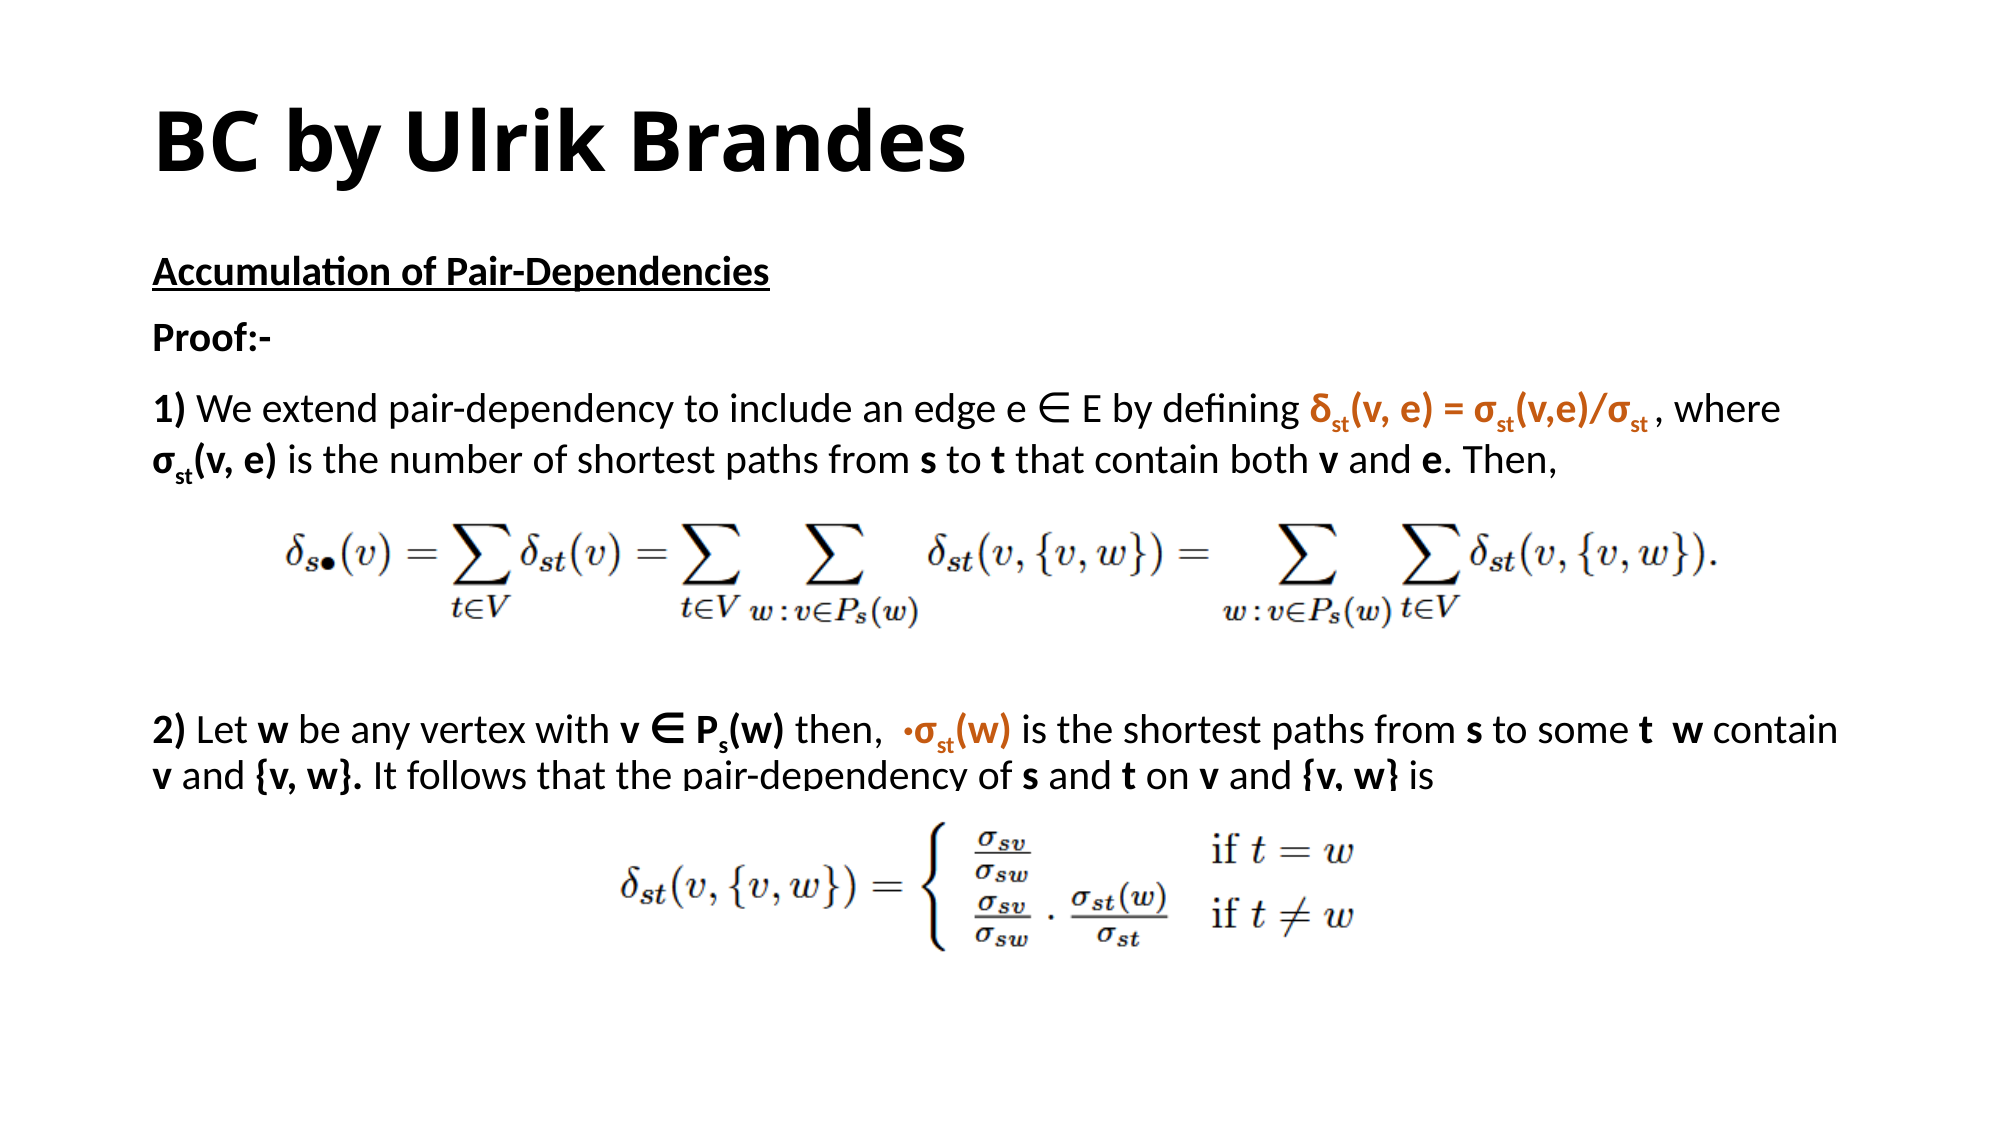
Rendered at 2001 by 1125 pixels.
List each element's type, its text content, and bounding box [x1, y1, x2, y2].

title BC by Ulrik Brandes [137, 59, 1863, 229]
picture [269, 499, 1731, 649]
picture [596, 791, 1404, 975]
